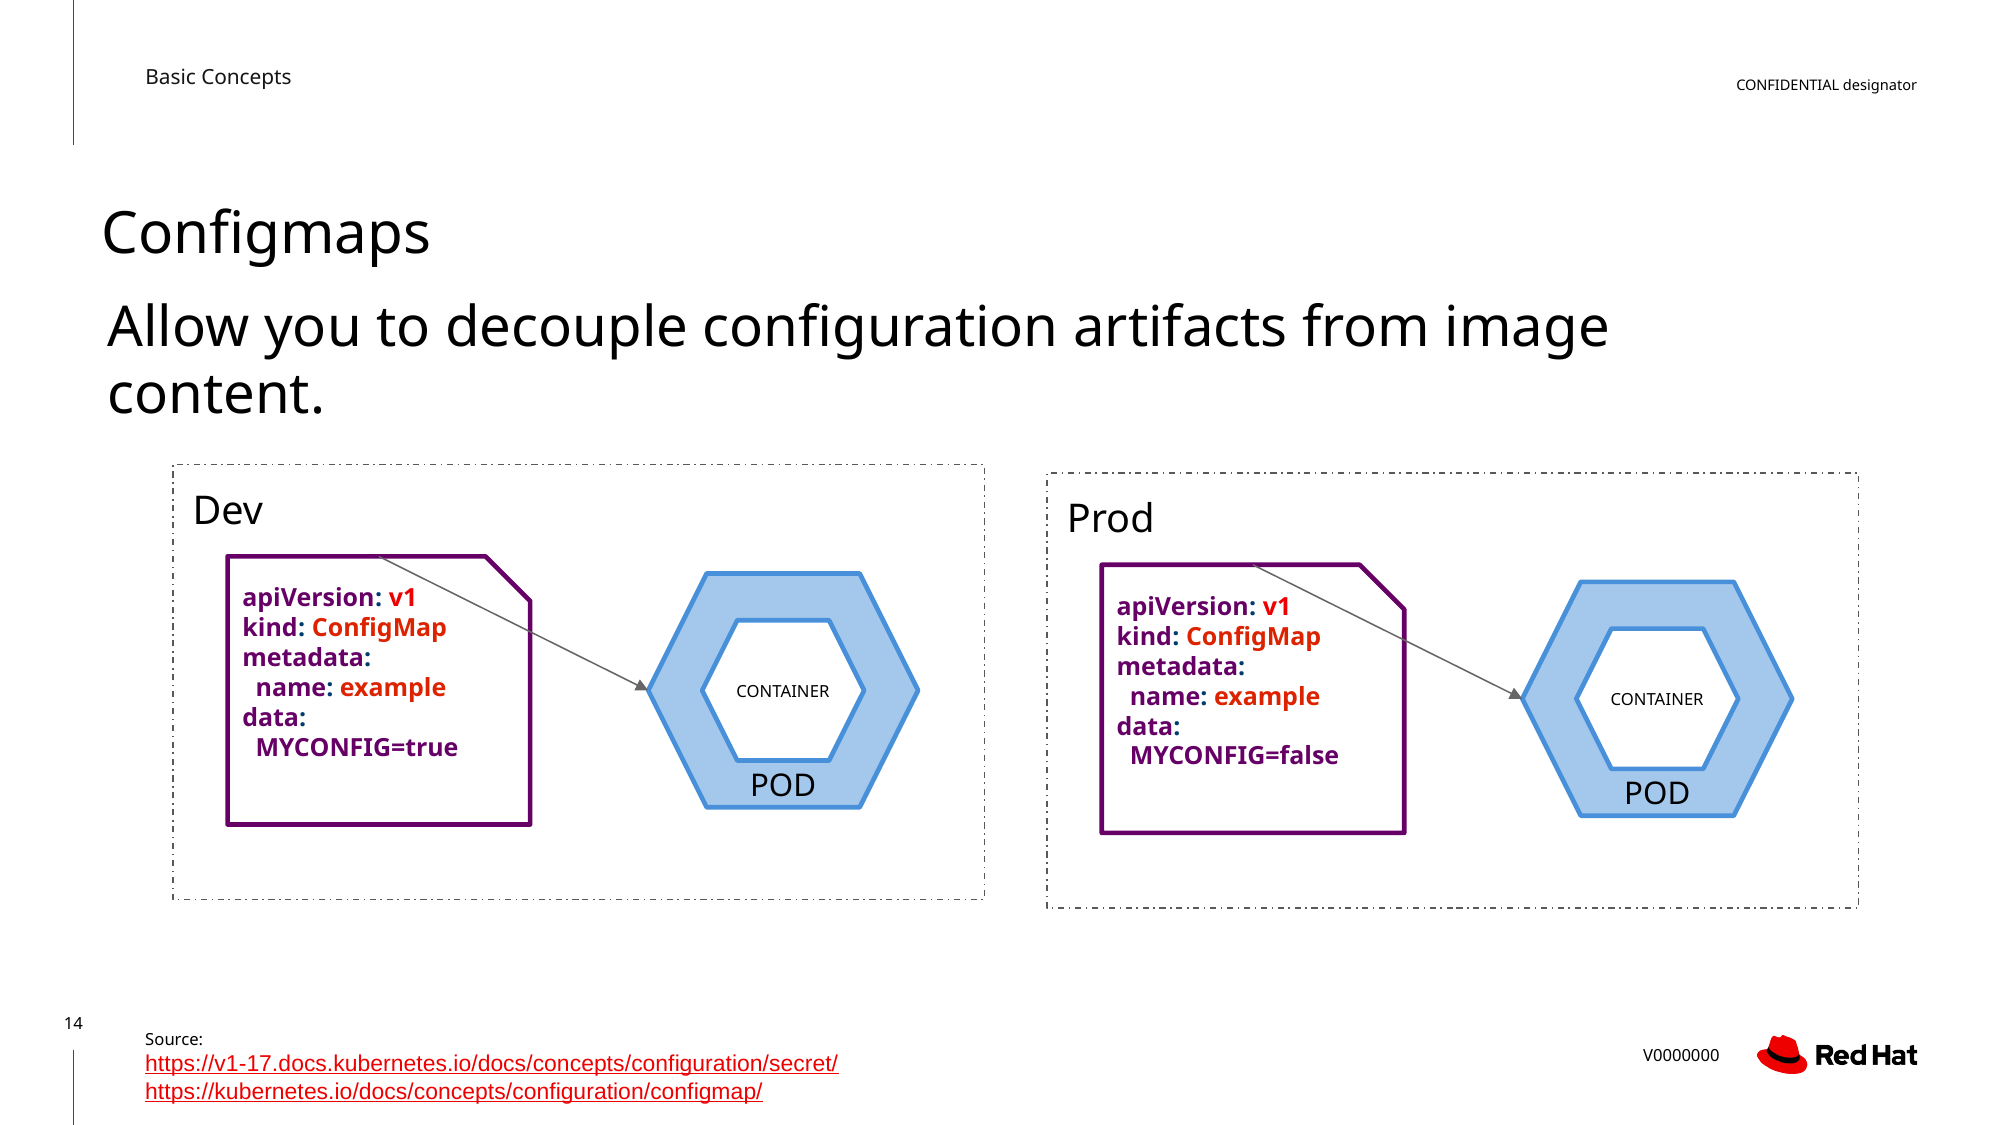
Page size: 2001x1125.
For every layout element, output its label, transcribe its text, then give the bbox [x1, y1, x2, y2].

text_box Configmaps [86, 143, 1163, 318]
title Allow you to decouple configuration artifacts from image content. [107, 289, 1793, 482]
subtitle Source: https://v1-17.docs.kubernetes.io/docs/concepts/configuration/secret/ https://kubernetes.io/docs/concepts/configuration/configmap/ [145, 1012, 1458, 1104]
slide_number ‹#› [13, 1012, 134, 1036]
text_box CONTAINER [1576, 628, 1739, 769]
text_box CONTAINER [702, 620, 865, 761]
subtitle Basic Concepts [73, 9, 919, 143]
text_box apiVersion: v1 kind: ConfigMap metadata: name: example data: MYCONFIG=true [227, 556, 531, 825]
text_box Prod [1046, 473, 1859, 908]
text_box POD [1522, 581, 1793, 816]
text_box apiVersion: v1 kind: ConfigMap metadata: name: example data: MYCONFIG=false [1101, 564, 1405, 833]
picture [1757, 1035, 1918, 1074]
text_box POD [648, 573, 919, 808]
text_box Dev [172, 482, 985, 900]
